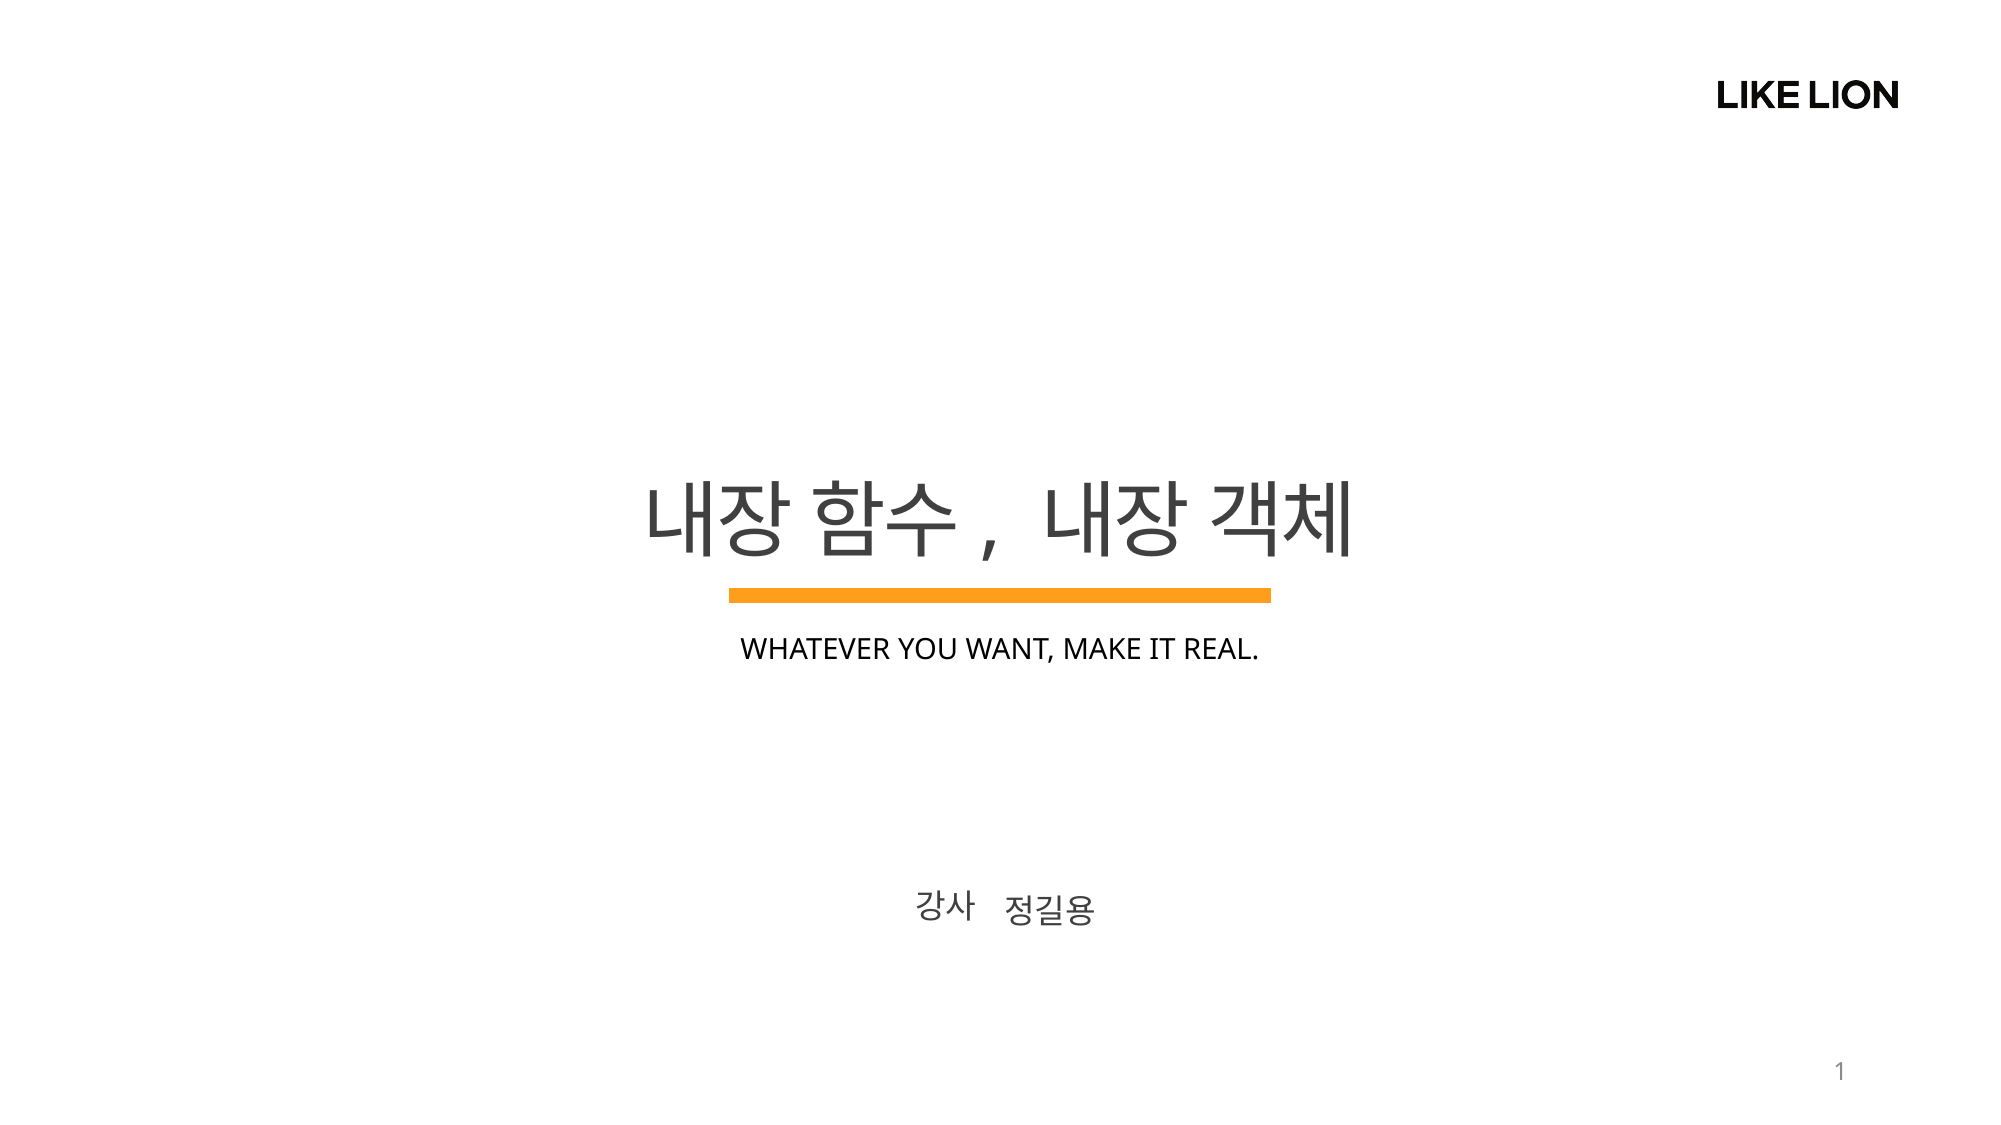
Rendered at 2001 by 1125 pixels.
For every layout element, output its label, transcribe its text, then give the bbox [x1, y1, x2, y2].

slide_number 1 [1412, 1042, 1863, 1103]
text_box 내장 함수, 내장 객체 [405, 460, 1595, 575]
picture [1718, 80, 1898, 109]
text_box WHATEVER YOU WANT, MAKE IT REAL. [644, 622, 1355, 673]
text_box 정길용 [957, 862, 1144, 937]
text_box 강사 [900, 877, 1000, 933]
